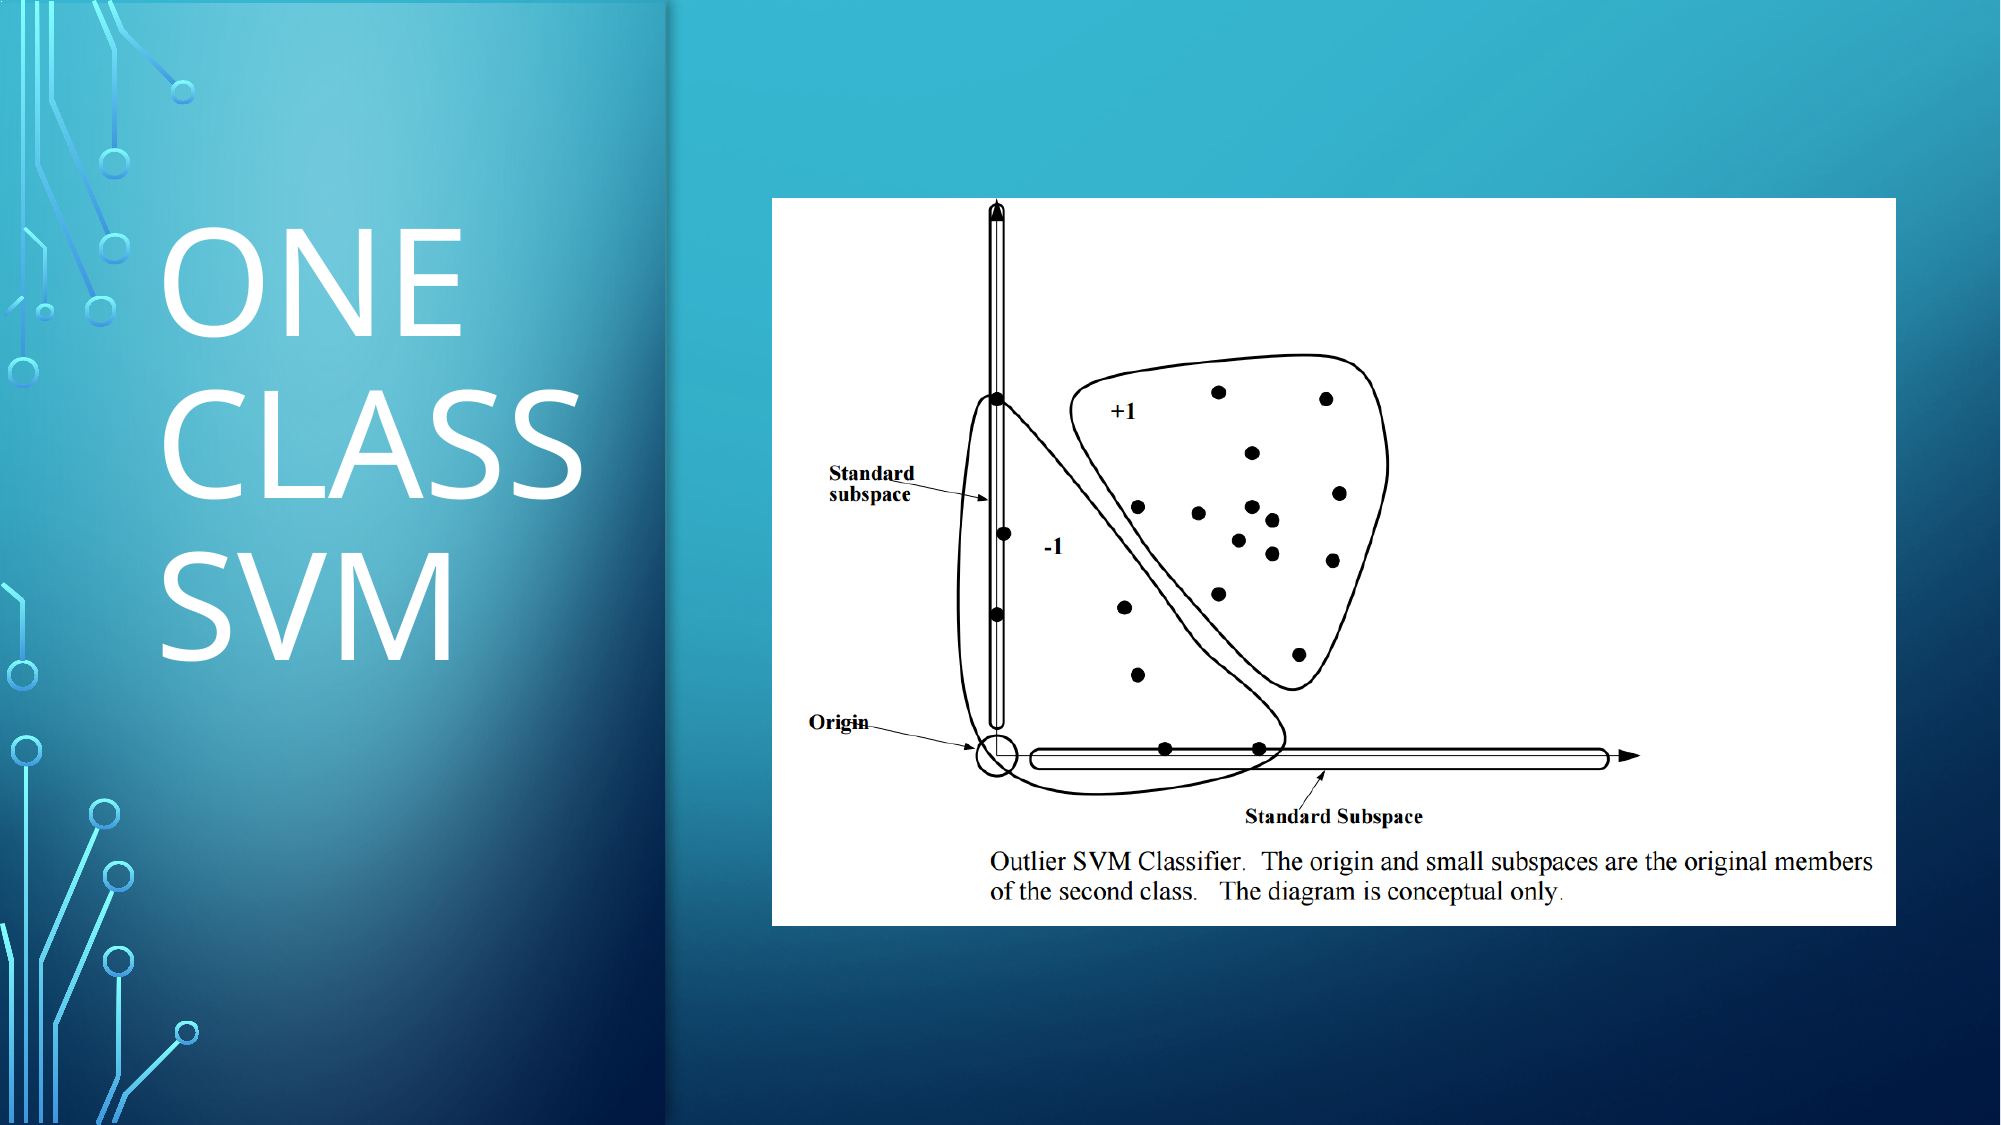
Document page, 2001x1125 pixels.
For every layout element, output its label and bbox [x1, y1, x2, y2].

text_box [678, 0, 2000, 1125]
picture [201, 0, 667, 1125]
text_box [0, 0, 201, 1125]
picture [772, 198, 1896, 926]
